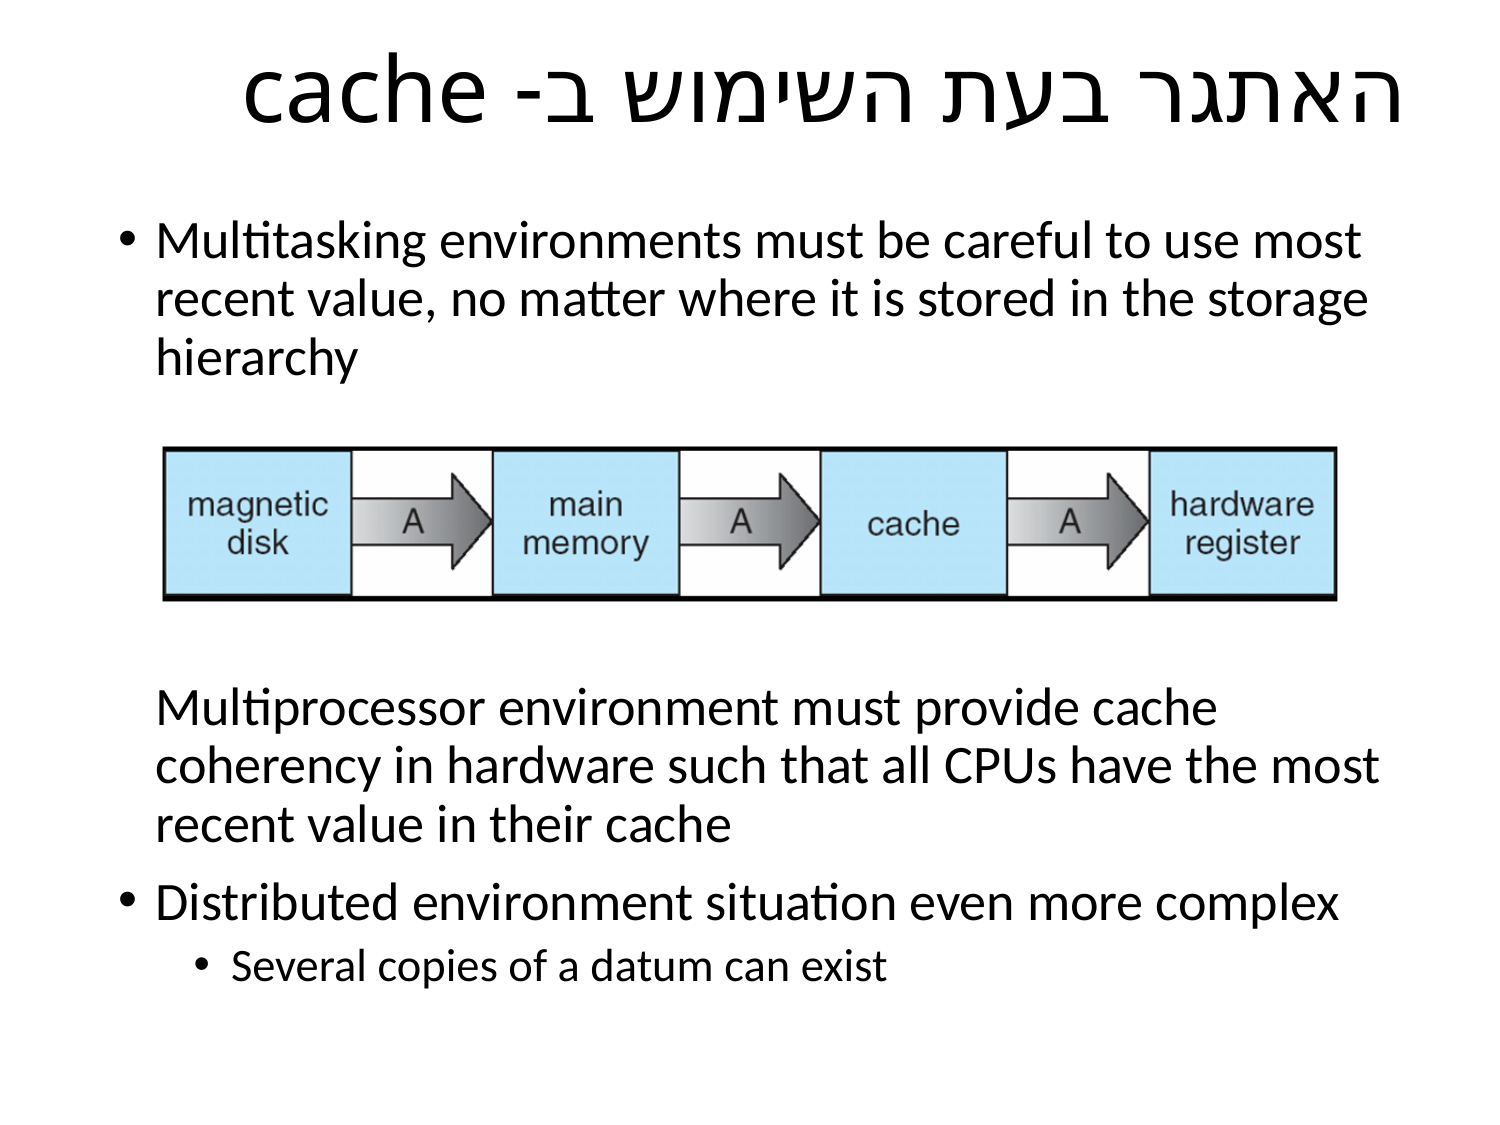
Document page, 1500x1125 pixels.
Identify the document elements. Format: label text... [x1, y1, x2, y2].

picture [154, 439, 1346, 609]
list Multitasking environments must be careful to use most recent value, no matter where it is stored in the storage hierarchy Multiprocessor environment must provide cache coherency in hardware such that all CPUs have the most recent value in their cache Distributed environment situation even more complex Several copies of a datum can exist [103, 203, 1397, 1014]
title האתגר בעת השימוש ב- cache [150, 45, 1500, 141]
